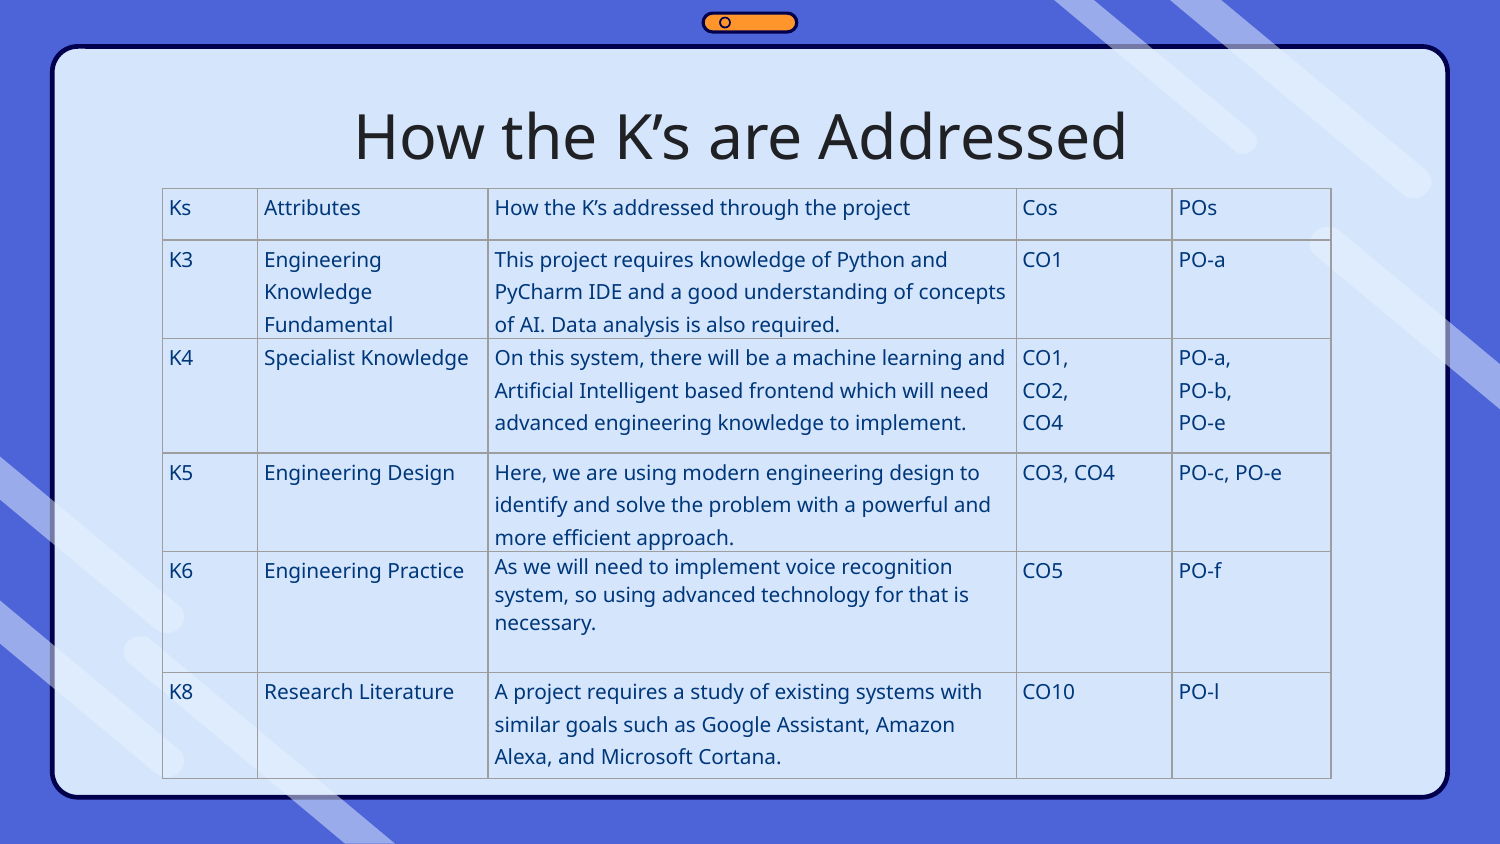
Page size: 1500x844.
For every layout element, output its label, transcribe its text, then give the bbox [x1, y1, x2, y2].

table_cell K6 [163, 552, 257, 672]
table_cell K3 [163, 241, 257, 338]
table_cell As we will need to implement voice recognition system, so using advanced technology for that is necessary. [489, 552, 1016, 672]
table_cell PO-a, PO-b, PO-e [1173, 339, 1330, 452]
table_cell PO-f [1173, 552, 1330, 672]
table_cell This project requires knowledge of Python and PyCharm IDE and a good understanding of concepts of AI. Data analysis is also required. [489, 241, 1016, 338]
table_cell A project requires a study of existing systems with similar goals such as Google Assistant, Amazon Alexa, and Microsoft Cortana. [489, 673, 1016, 778]
table_cell K5 [163, 454, 257, 551]
table_cell On this system, there will be a machine learning and Artificial Intelligent based frontend which will need advanced engineering knowledge to implement. [489, 339, 1016, 452]
table_header Ks [163, 189, 257, 239]
table_header How the K’s addressed through the project [489, 189, 1016, 239]
table_cell CO1, CO2, CO4 [1017, 339, 1171, 452]
table_cell Engineering Design [258, 454, 487, 551]
table_cell CO5 [1017, 552, 1171, 672]
table_header POs [1173, 189, 1330, 239]
table_cell CO10 [1017, 673, 1171, 778]
table_cell PO-a [1173, 241, 1330, 338]
table_cell K8 [163, 673, 257, 778]
table_cell PO-c, PO-e [1173, 454, 1330, 551]
table_cell Here, we are using modern engineering design to identify and solve the problem with a powerful and more efficient approach. [489, 454, 1016, 551]
title How the K’s are Addressed [290, 101, 1210, 172]
table_cell PO-l [1173, 673, 1330, 778]
table_cell Engineering Knowledge Fundamental [258, 241, 487, 338]
table_cell Specialist Knowledge [258, 339, 487, 452]
table_cell Engineering Practice [258, 552, 487, 672]
table_header Attributes [258, 189, 487, 239]
table_header Cos [1017, 189, 1171, 239]
table_cell Research Literature [258, 673, 487, 778]
table_cell K4 [163, 339, 257, 452]
table_cell CO3, CO4 [1017, 454, 1171, 551]
table_cell CO1 [1017, 241, 1171, 338]
